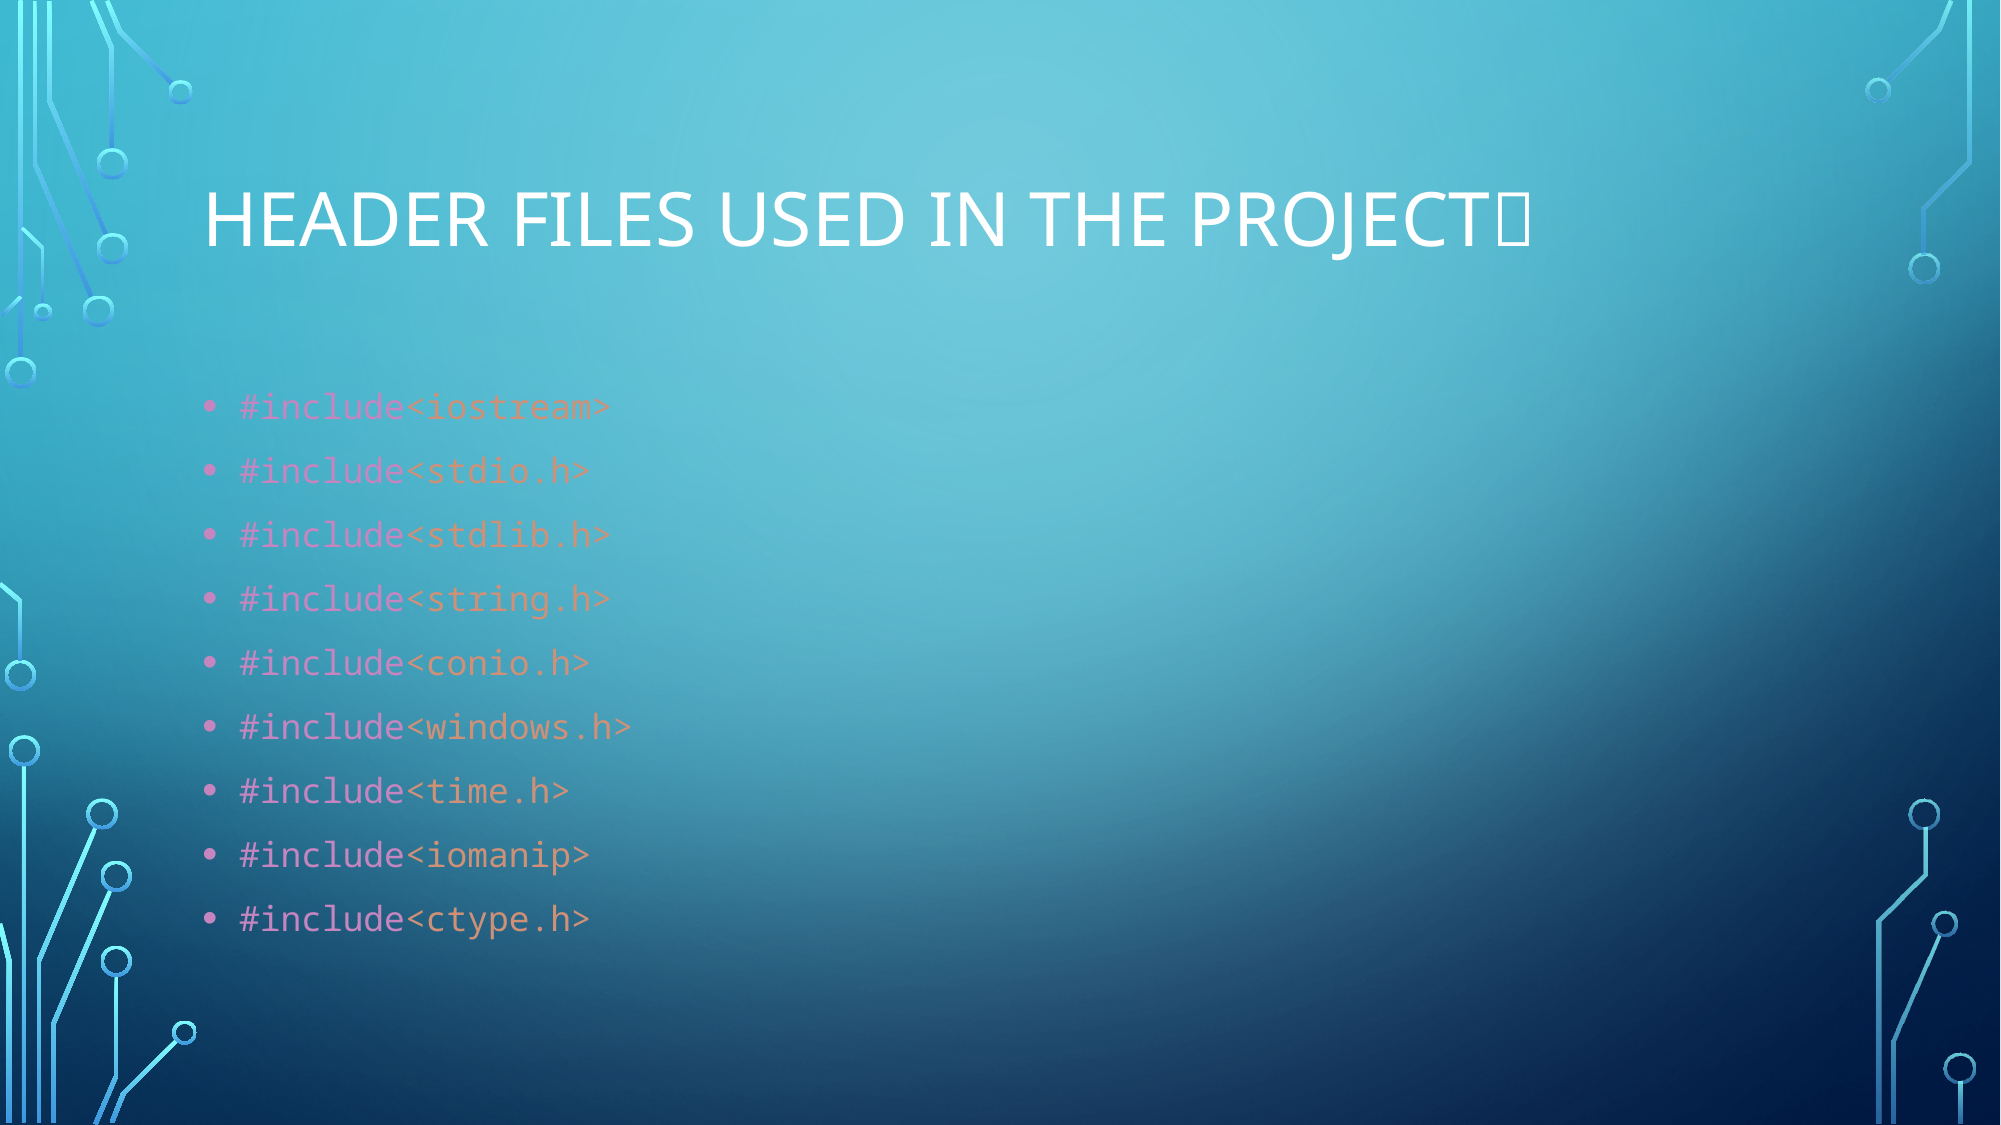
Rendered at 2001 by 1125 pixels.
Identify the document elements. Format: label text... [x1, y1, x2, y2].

list #include<iostream> #include<stdio.h> #include<stdlib.h> #include<string.h> #include<conio.h> #include<windows.h> #include<time.h> #include<iomanip> #include<ctype.h> [187, 369, 1813, 950]
title HEADER FILES USED IN THE PROJECT [187, 101, 1813, 344]
